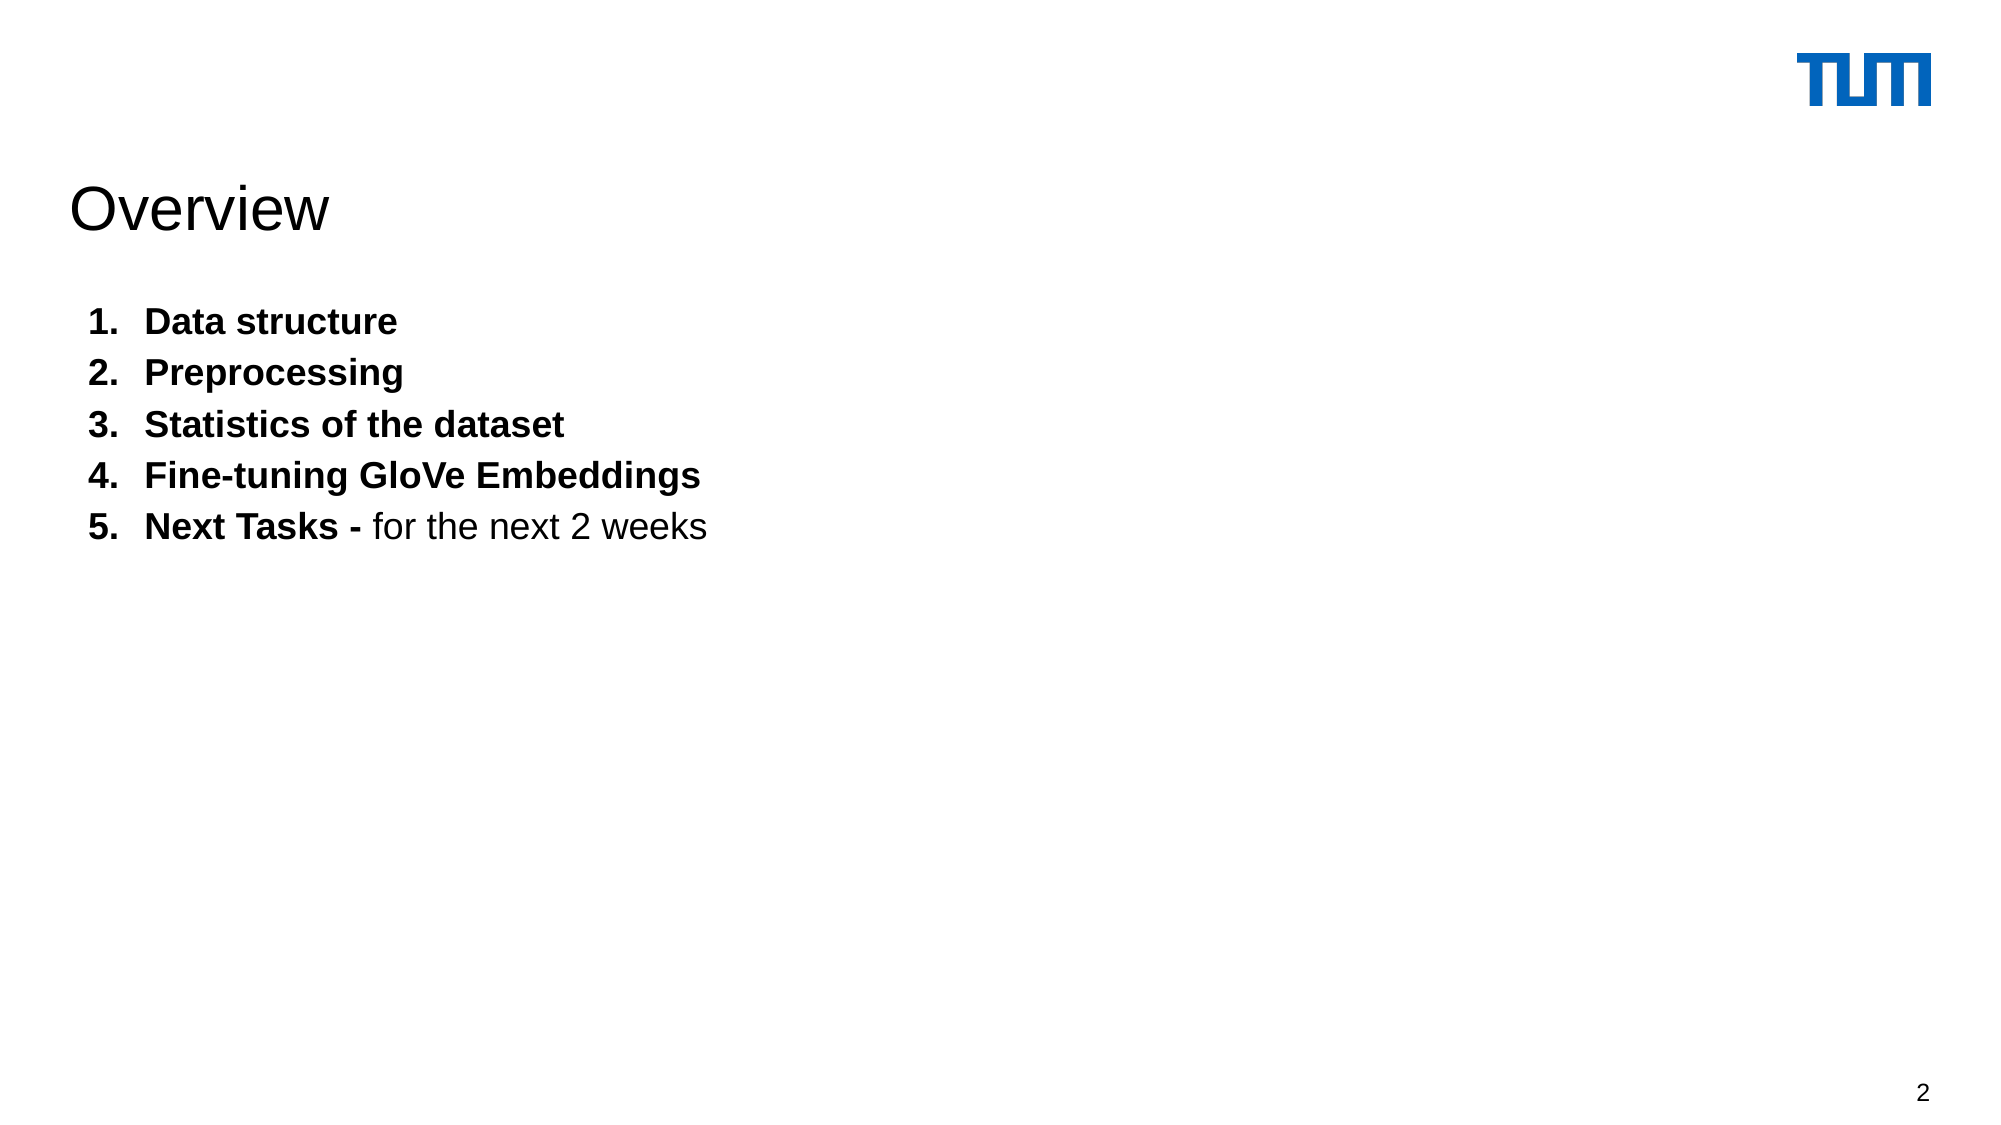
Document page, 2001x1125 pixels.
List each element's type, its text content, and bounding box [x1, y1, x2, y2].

picture [1797, 53, 1931, 106]
text_box Overview [69, 163, 1931, 231]
text_box ‹#› [1481, 1061, 1931, 1122]
text_box Data structure Preprocessing Statistics of the dataset Fine-tuning GloVe Embeddings Next Tasks - for the next 2 weeks [69, 290, 1931, 1062]
